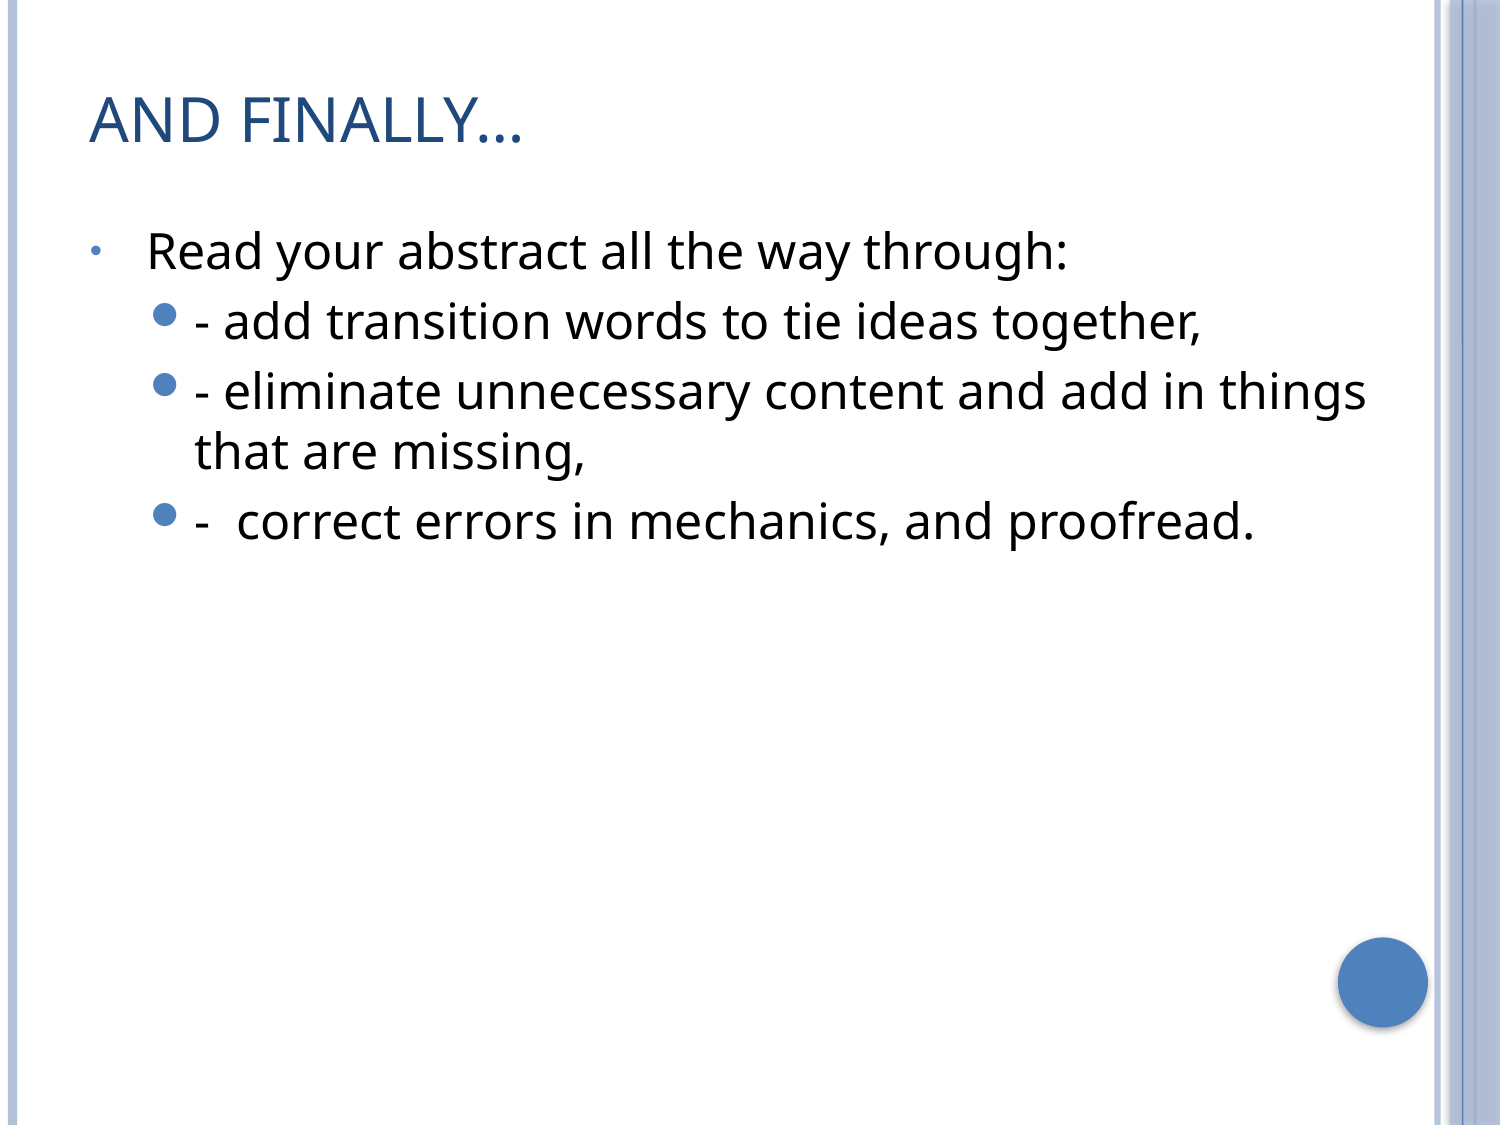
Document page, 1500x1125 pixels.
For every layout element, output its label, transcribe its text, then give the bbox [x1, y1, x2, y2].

title And finally… [75, 45, 1300, 163]
list Read your abstract all the way through: - add transition words to tie ideas together, - eliminate unnecessary content and add in things that are missing, - correct errors in mechanics, and proofread. [75, 212, 1400, 1062]
